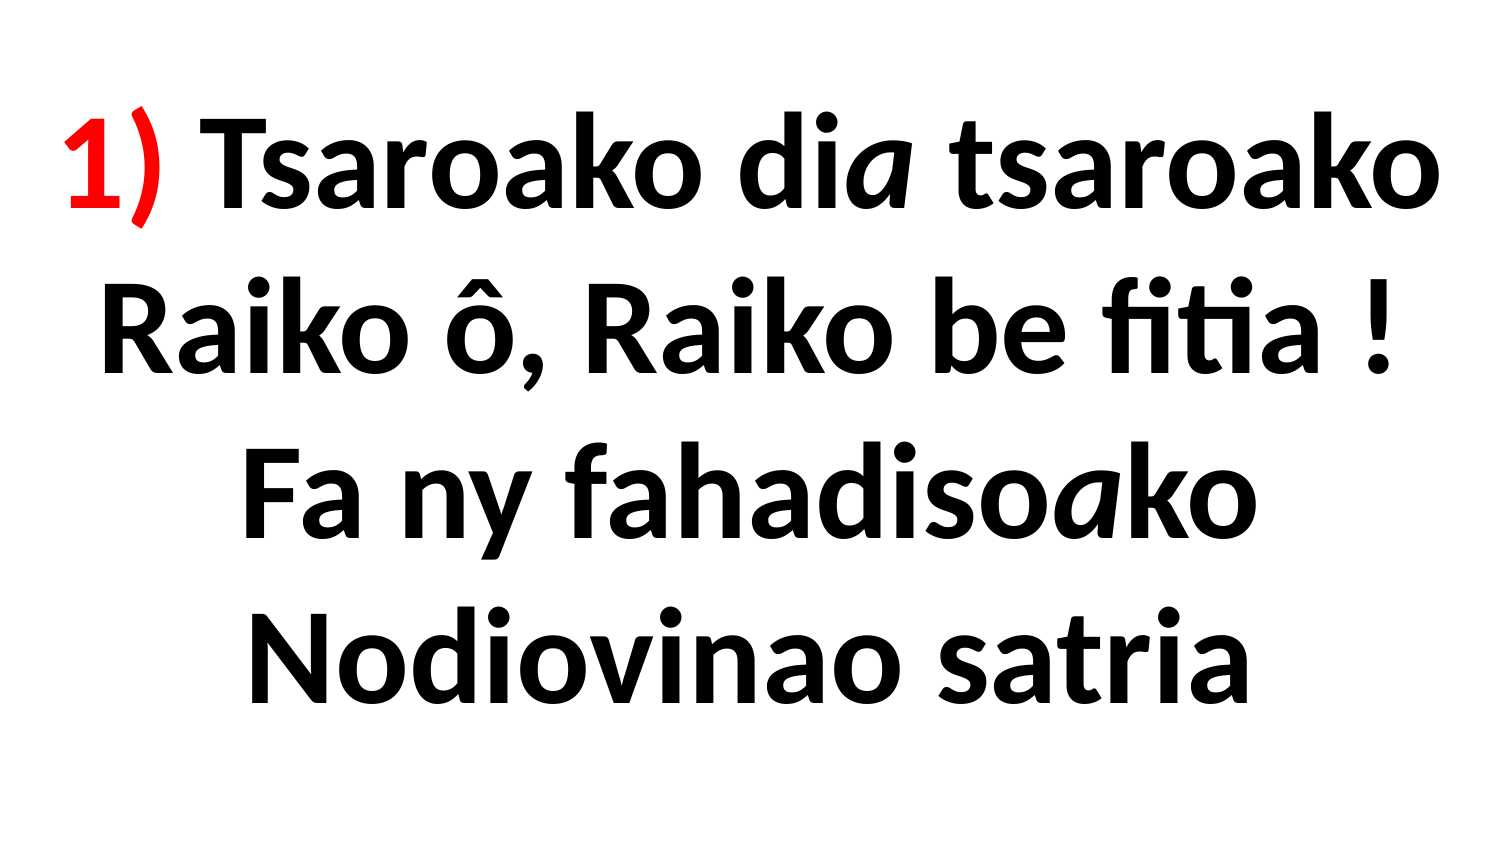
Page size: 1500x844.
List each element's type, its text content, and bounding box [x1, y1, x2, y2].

title 1) Tsaroako dia tsaroako Raiko ô, Raiko be fitia ! Fa ny fahadisoako Nodiovinao satria [0, 297, 1500, 505]
